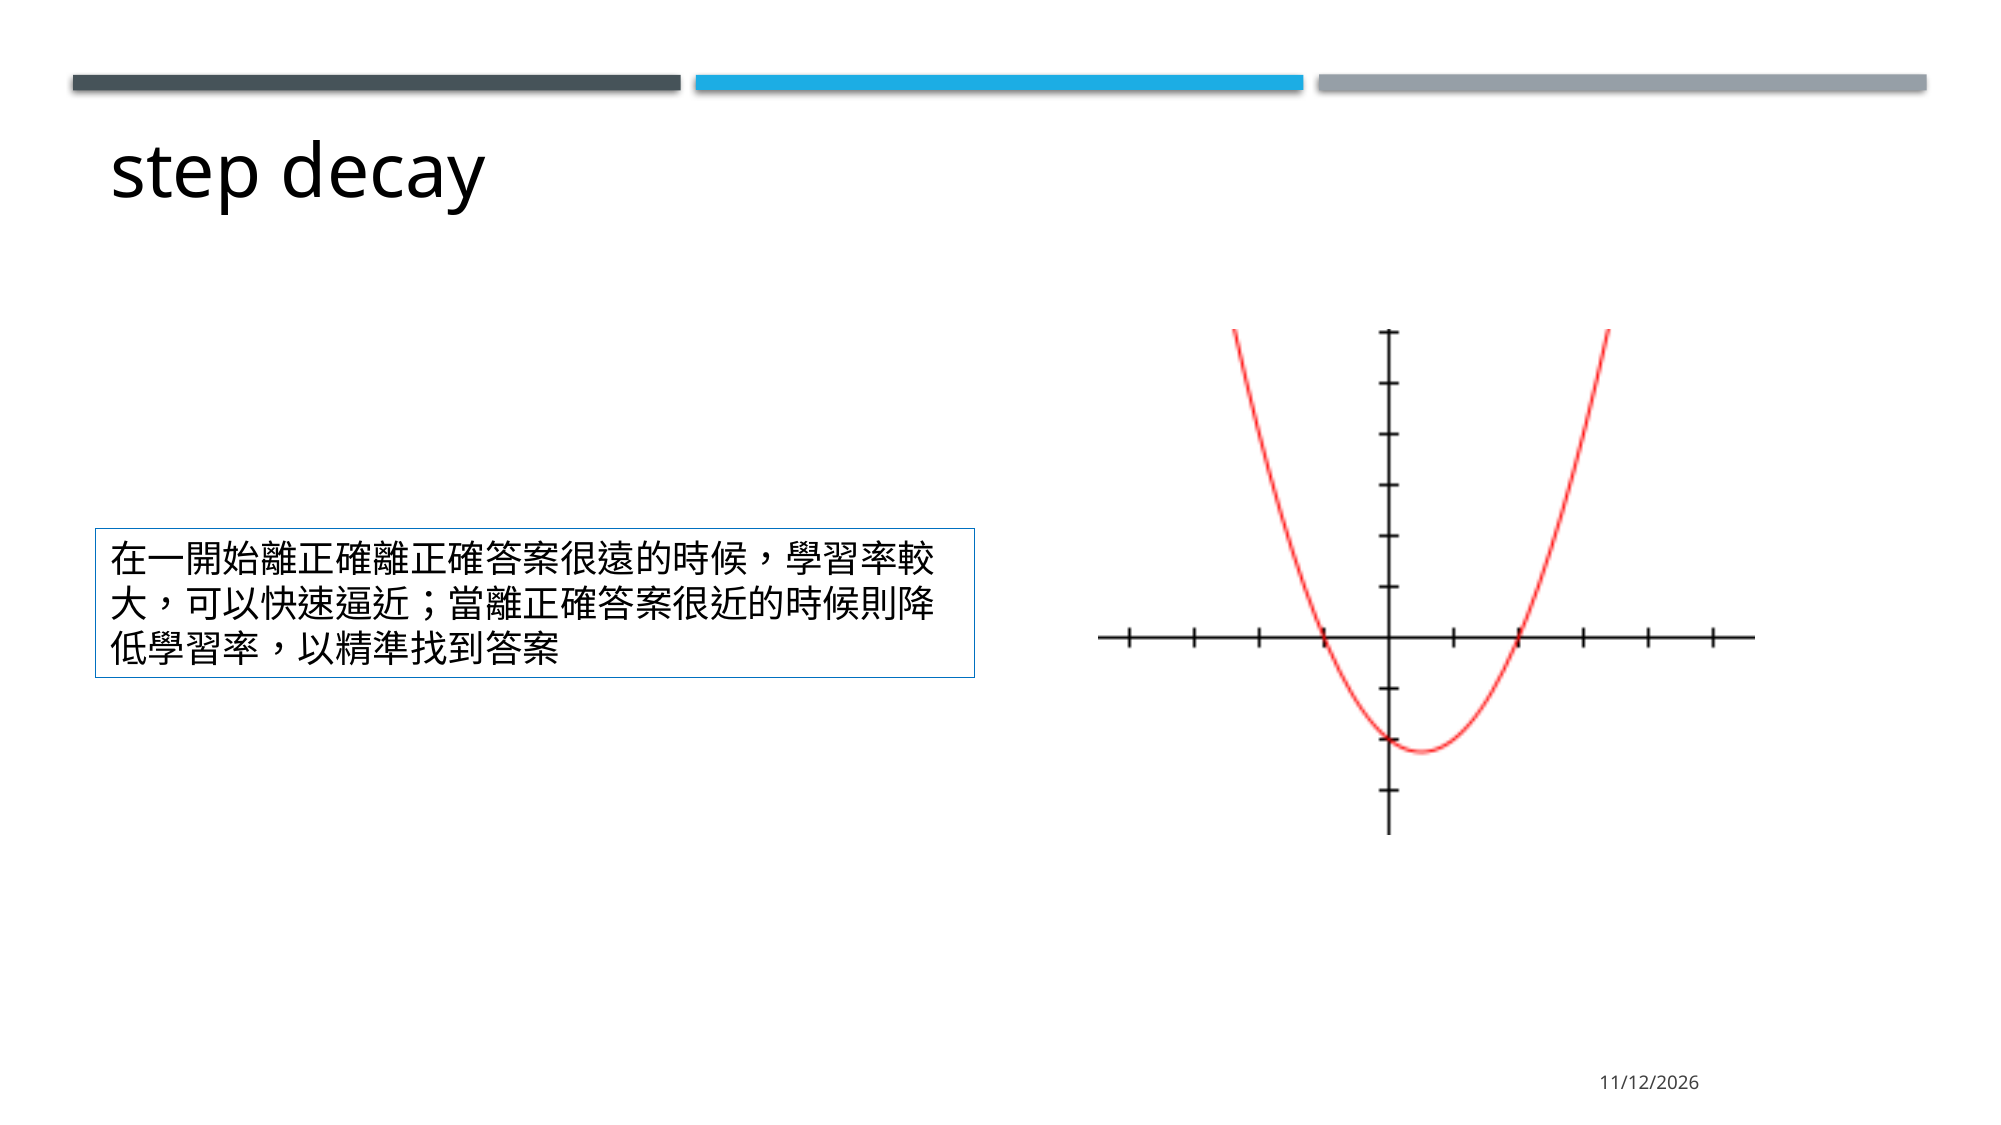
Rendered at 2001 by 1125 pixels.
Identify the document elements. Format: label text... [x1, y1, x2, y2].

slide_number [1247, 1053, 1715, 1114]
text_box 在一開始離正確離正確答案很遠的時候，學習率較大，可以快速逼近；當離正確答案很近的時候則降低學習率，以精準找到答案 [95, 528, 975, 678]
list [1097, 329, 1756, 835]
text_box step decay [95, 115, 1905, 220]
